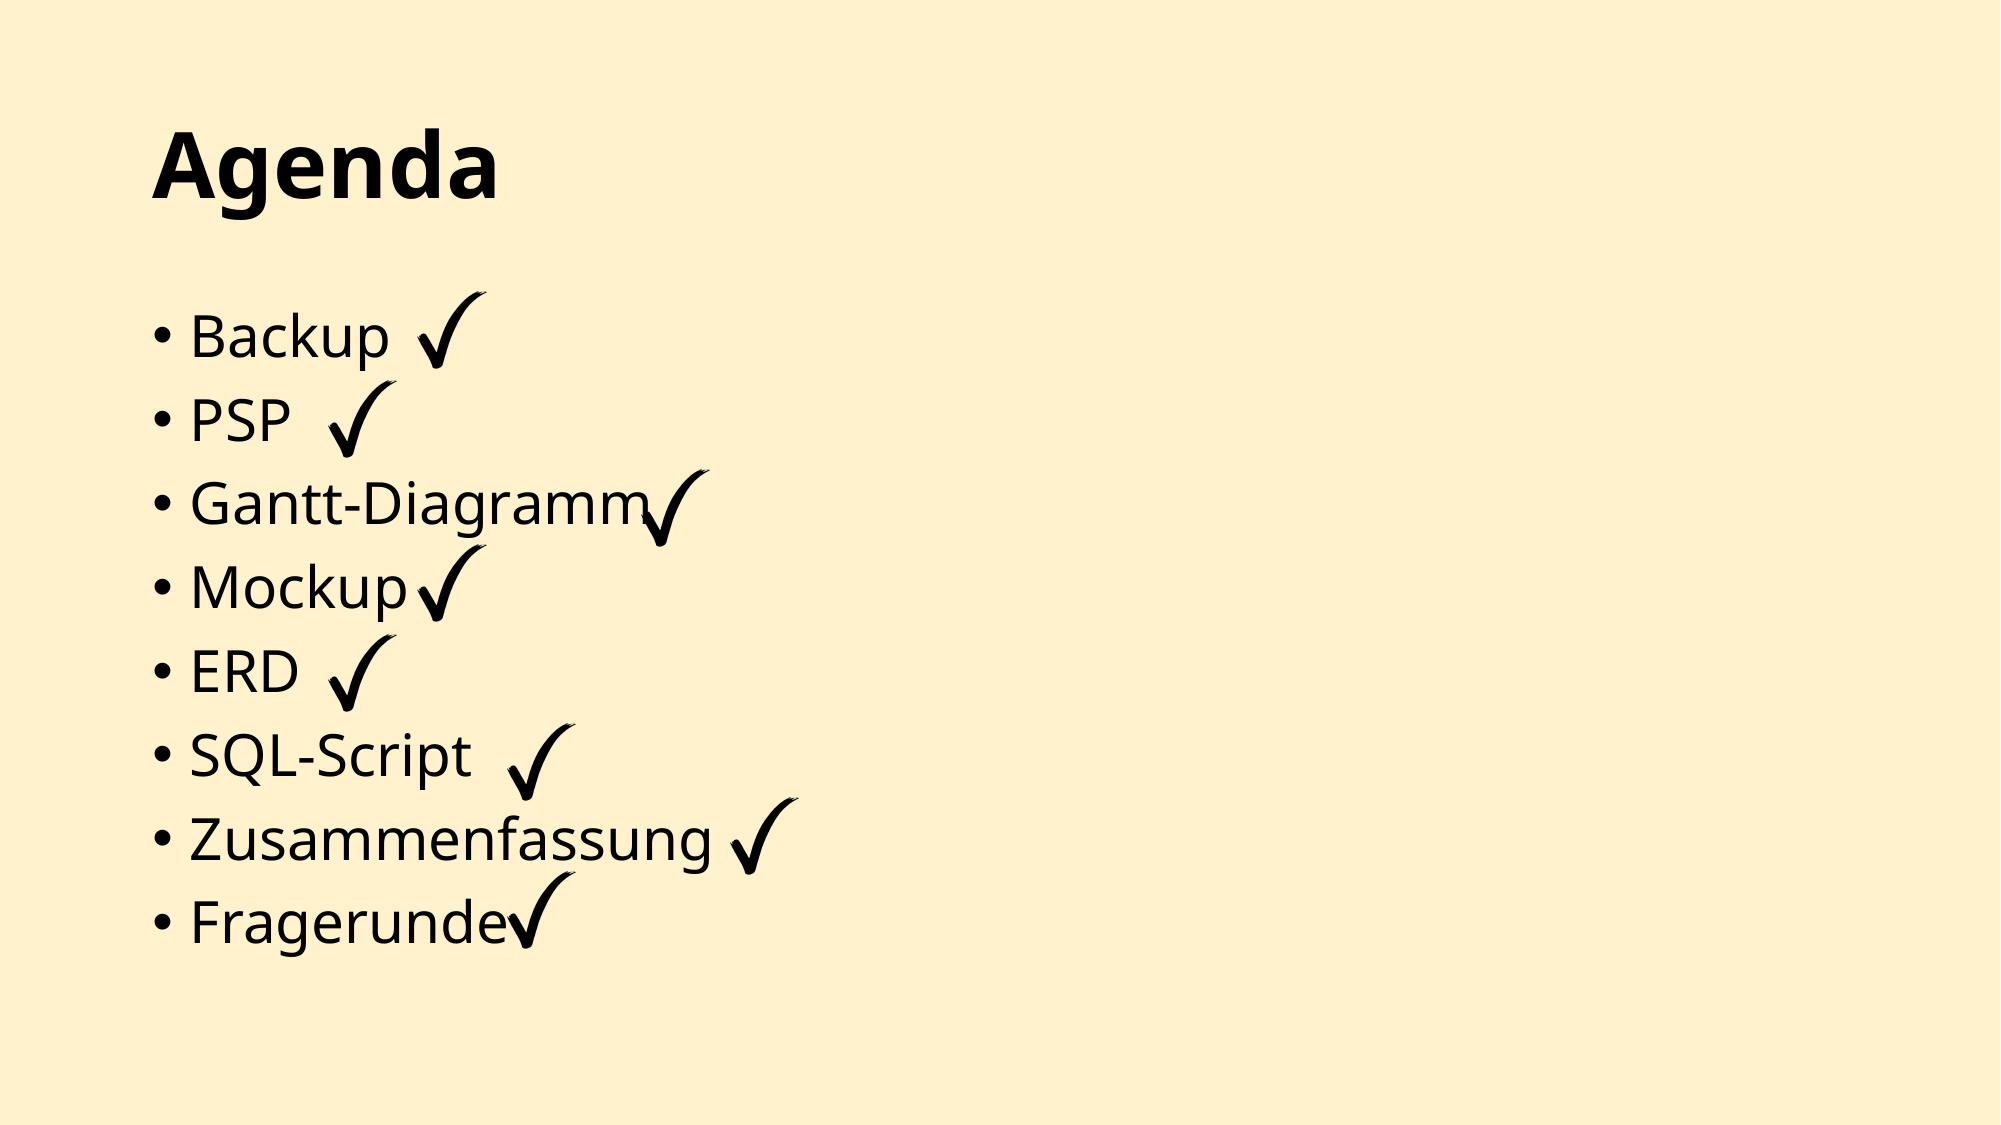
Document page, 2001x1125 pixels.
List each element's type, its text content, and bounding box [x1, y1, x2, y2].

list Backup PSP Gantt-Diagramm Mockup ERD SQL-Script Zusammenfassung Fragerunde [137, 299, 1863, 1014]
picture [315, 285, 495, 464]
picture [315, 538, 495, 718]
picture [494, 717, 584, 807]
picture [717, 791, 807, 881]
picture [628, 463, 718, 553]
picture [494, 865, 584, 955]
title Agenda [137, 59, 1863, 278]
